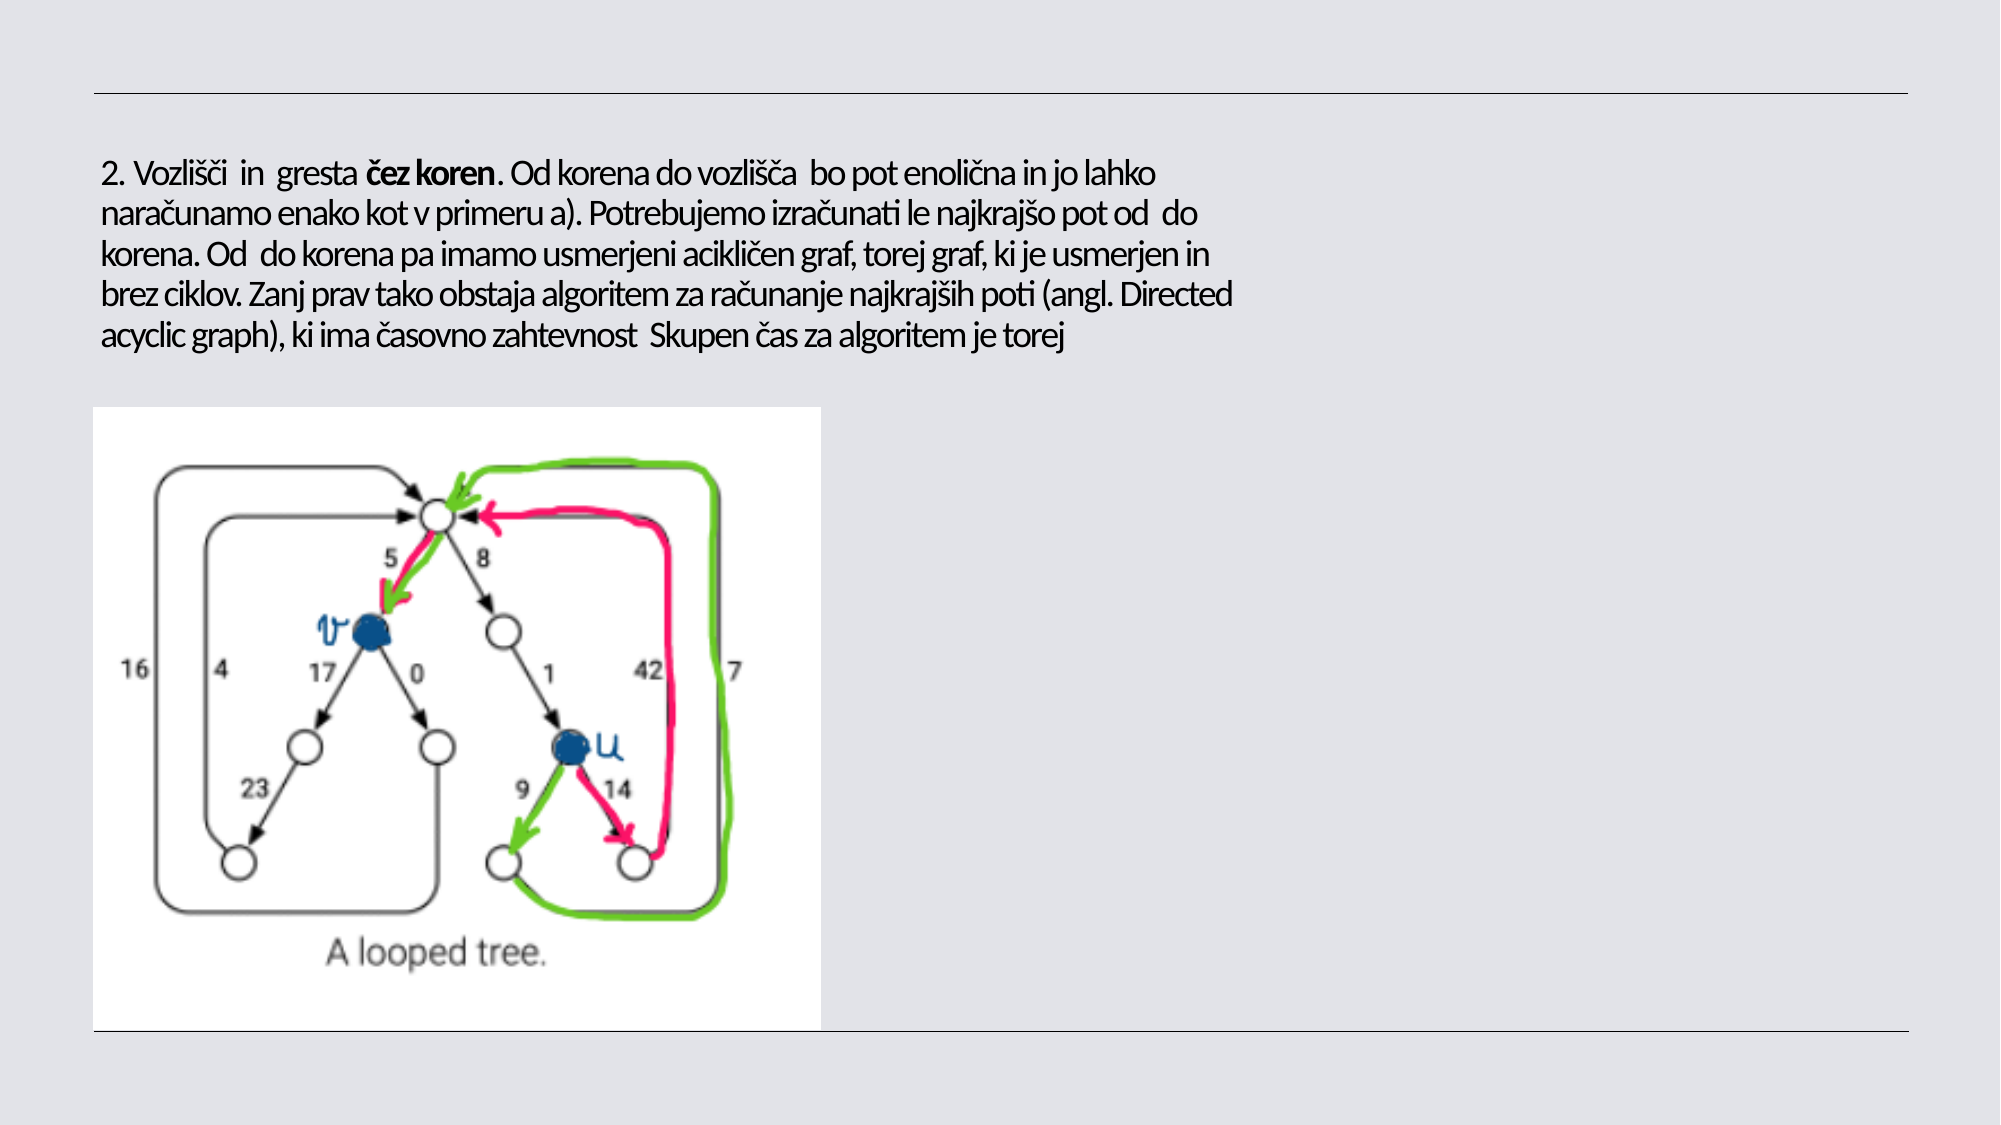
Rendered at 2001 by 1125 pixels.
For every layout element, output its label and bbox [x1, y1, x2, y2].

picture [93, 407, 821, 1031]
text_box [0, 0, 2000, 1125]
